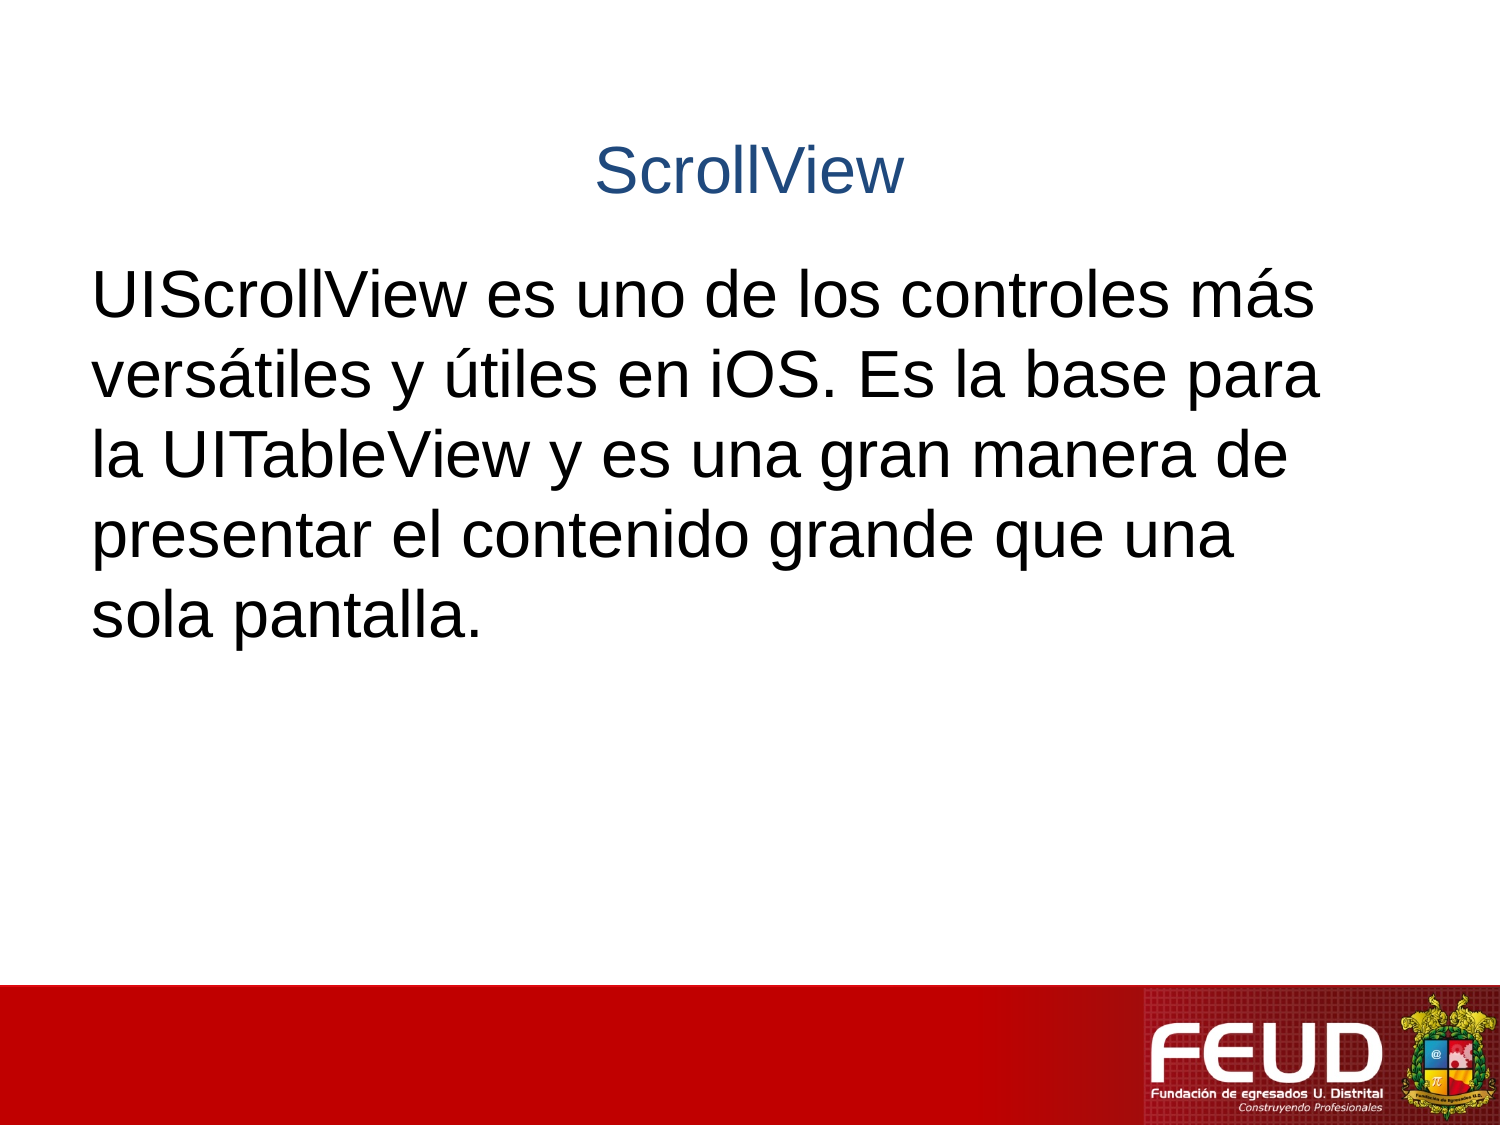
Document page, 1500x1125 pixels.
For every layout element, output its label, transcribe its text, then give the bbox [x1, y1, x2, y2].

picture [0, 985, 1500, 1125]
list UIScrollView es uno de los controles más versátiles y útiles en iOS. Es la base para la UITableView y es una gran manera de presentar el contenido grande que una sola pantalla. [76, 243, 1377, 811]
title ScrollView [100, 77, 1400, 256]
